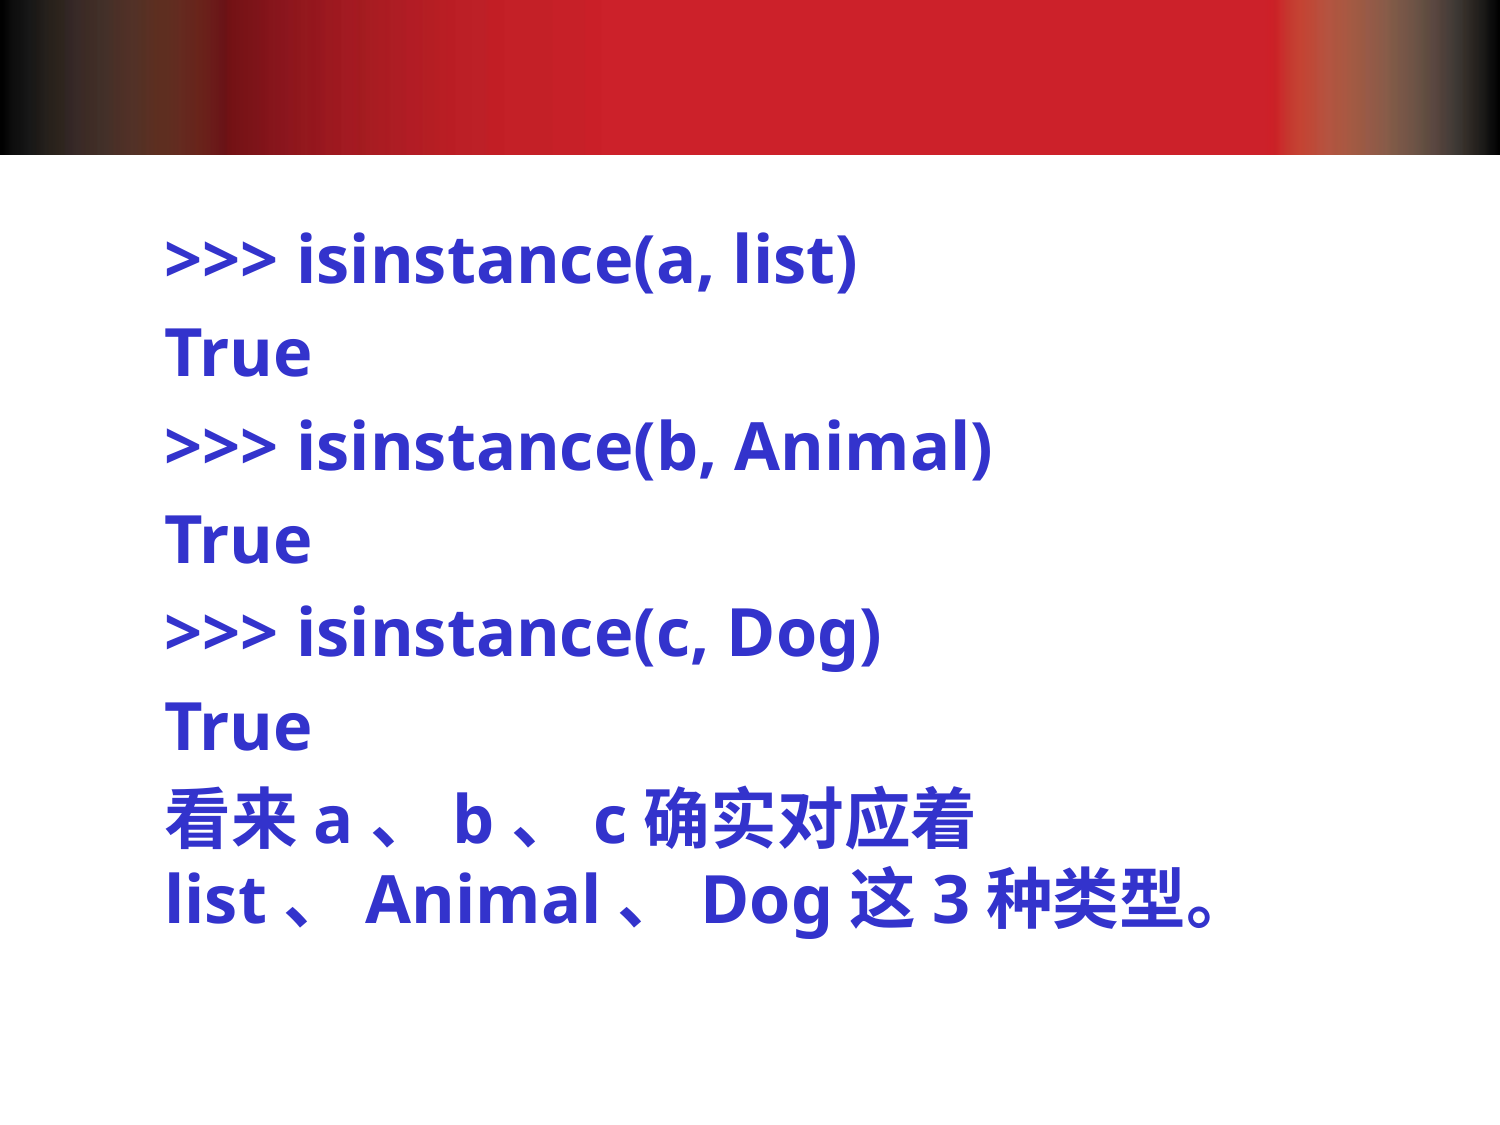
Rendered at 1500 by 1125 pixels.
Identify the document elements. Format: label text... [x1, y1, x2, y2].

list >>> isinstance(a, list) True >>> isinstance(b, Animal) True >>> isinstance(c, Dog) True 看来a、b、c确实对应着list、Animal、Dog这3种类型。 [149, 209, 1438, 963]
picture [0, 0, 1500, 155]
